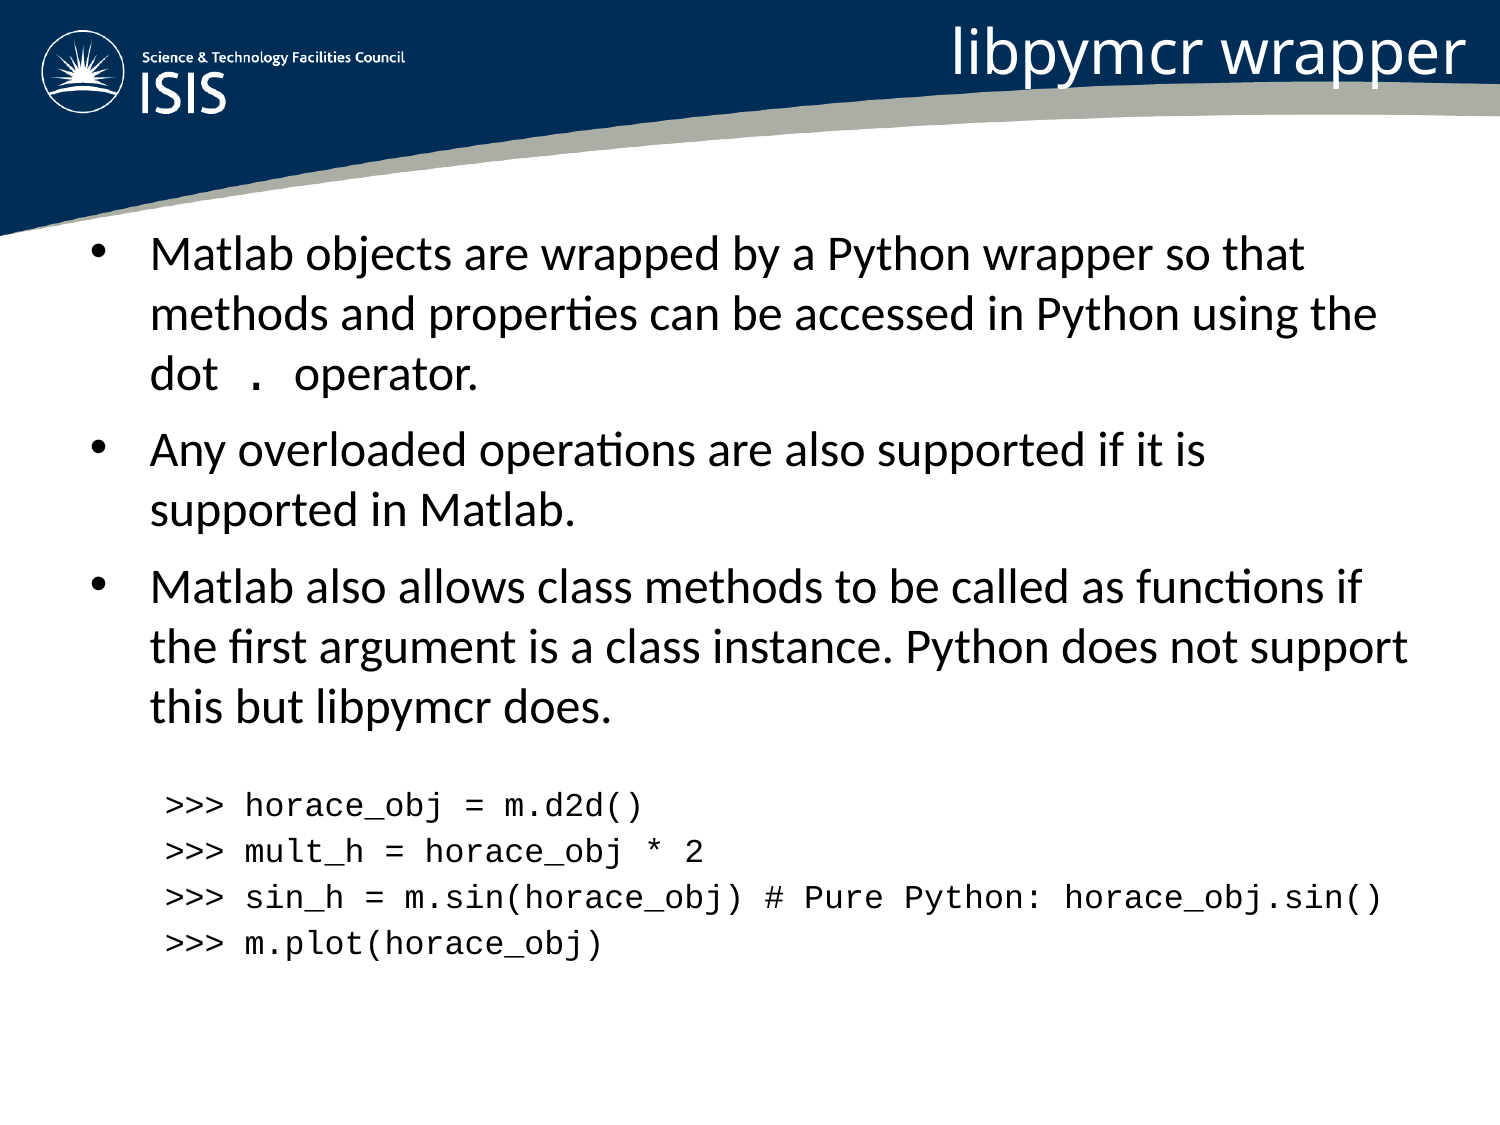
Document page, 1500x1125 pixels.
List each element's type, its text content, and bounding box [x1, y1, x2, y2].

list Matlab objects are wrapped by a Python wrapper so that methods and properties can be accessed in Python using the dot . operator. Any overloaded operations are also supported if it is supported in Matlab. Matlab also allows class methods to be called as functions if the first argument is a class instance. Python does not support this but libpymcr does. >>> horace_obj = m.d2d() >>> mult_h = horace_obj * 2 >>> sin_h = m.sin(horace_obj) # Pure Python: horace_obj.sin() >>> m.plot(horace_obj) [75, 212, 1425, 1036]
text_box libpymcr wrapper [442, 3, 1483, 96]
picture [0, 0, 1500, 302]
